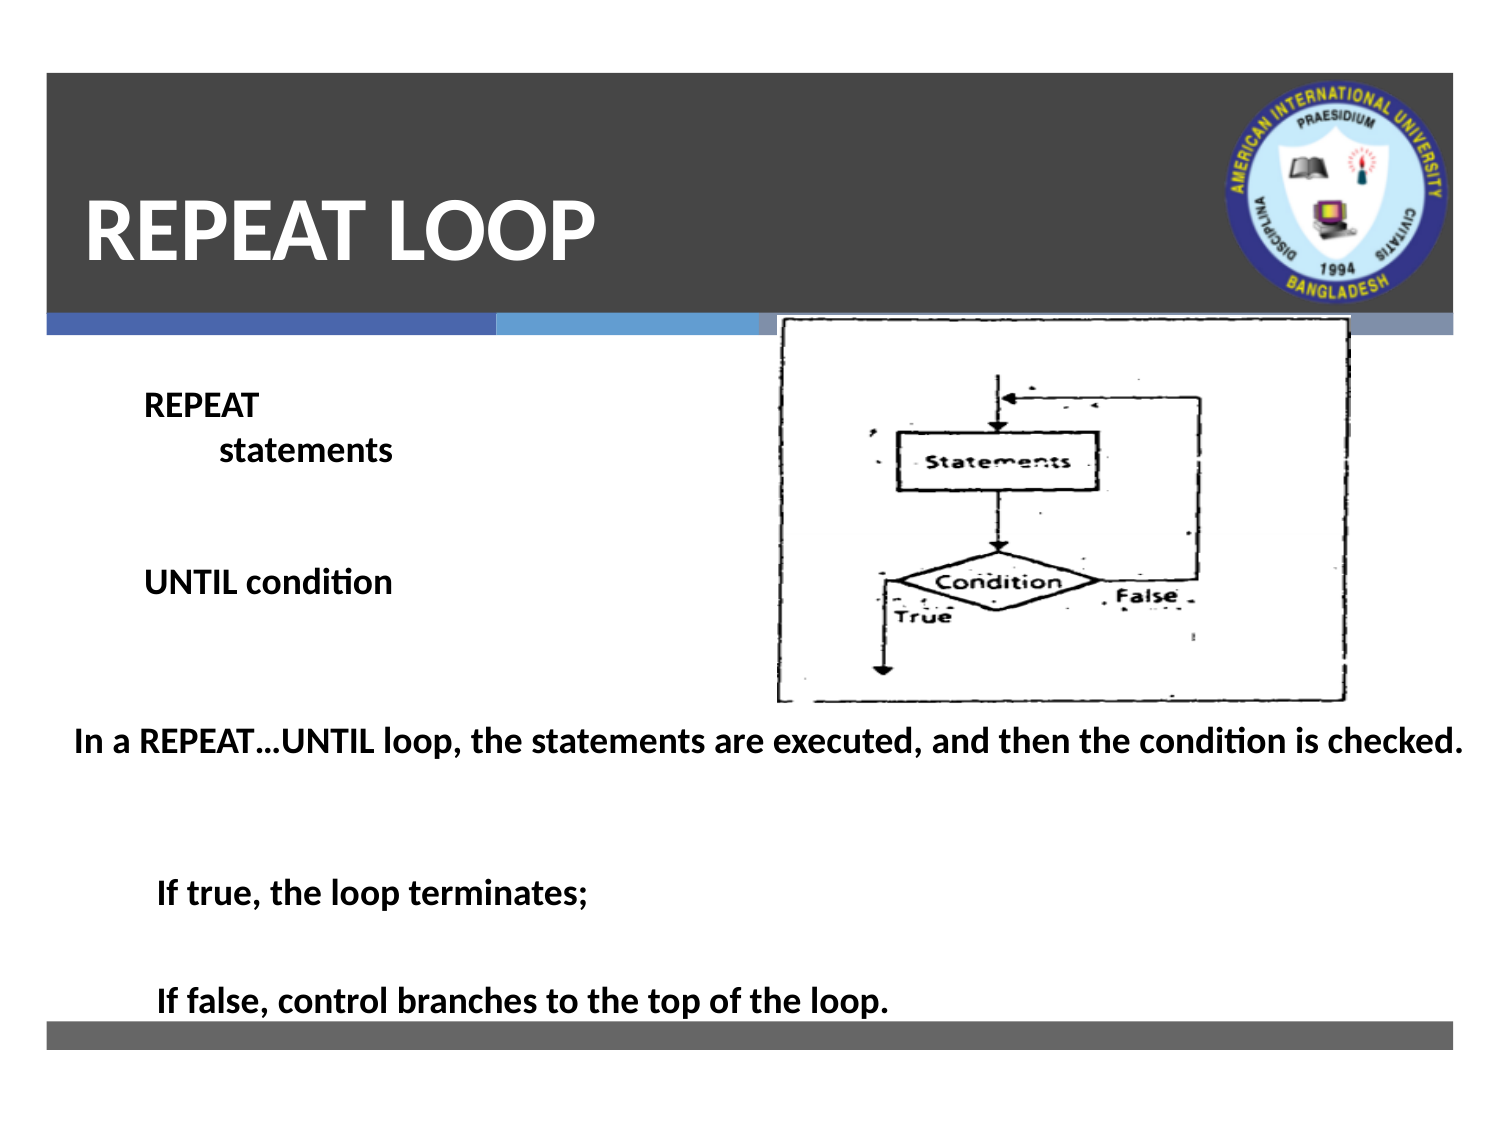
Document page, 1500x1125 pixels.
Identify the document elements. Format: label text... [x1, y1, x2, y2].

picture [776, 315, 1351, 706]
text_box In a REPEAT…UNTIL loop, the statements are executed, and then the condition is checked. If true, the loop terminates; If false, control branches to the top of the loop. [19, 665, 1466, 1071]
title REPEAT LOOP [69, 107, 1351, 287]
text_box REPEAT statements UNTIL condition [69, 315, 609, 665]
picture [1220, 75, 1454, 310]
